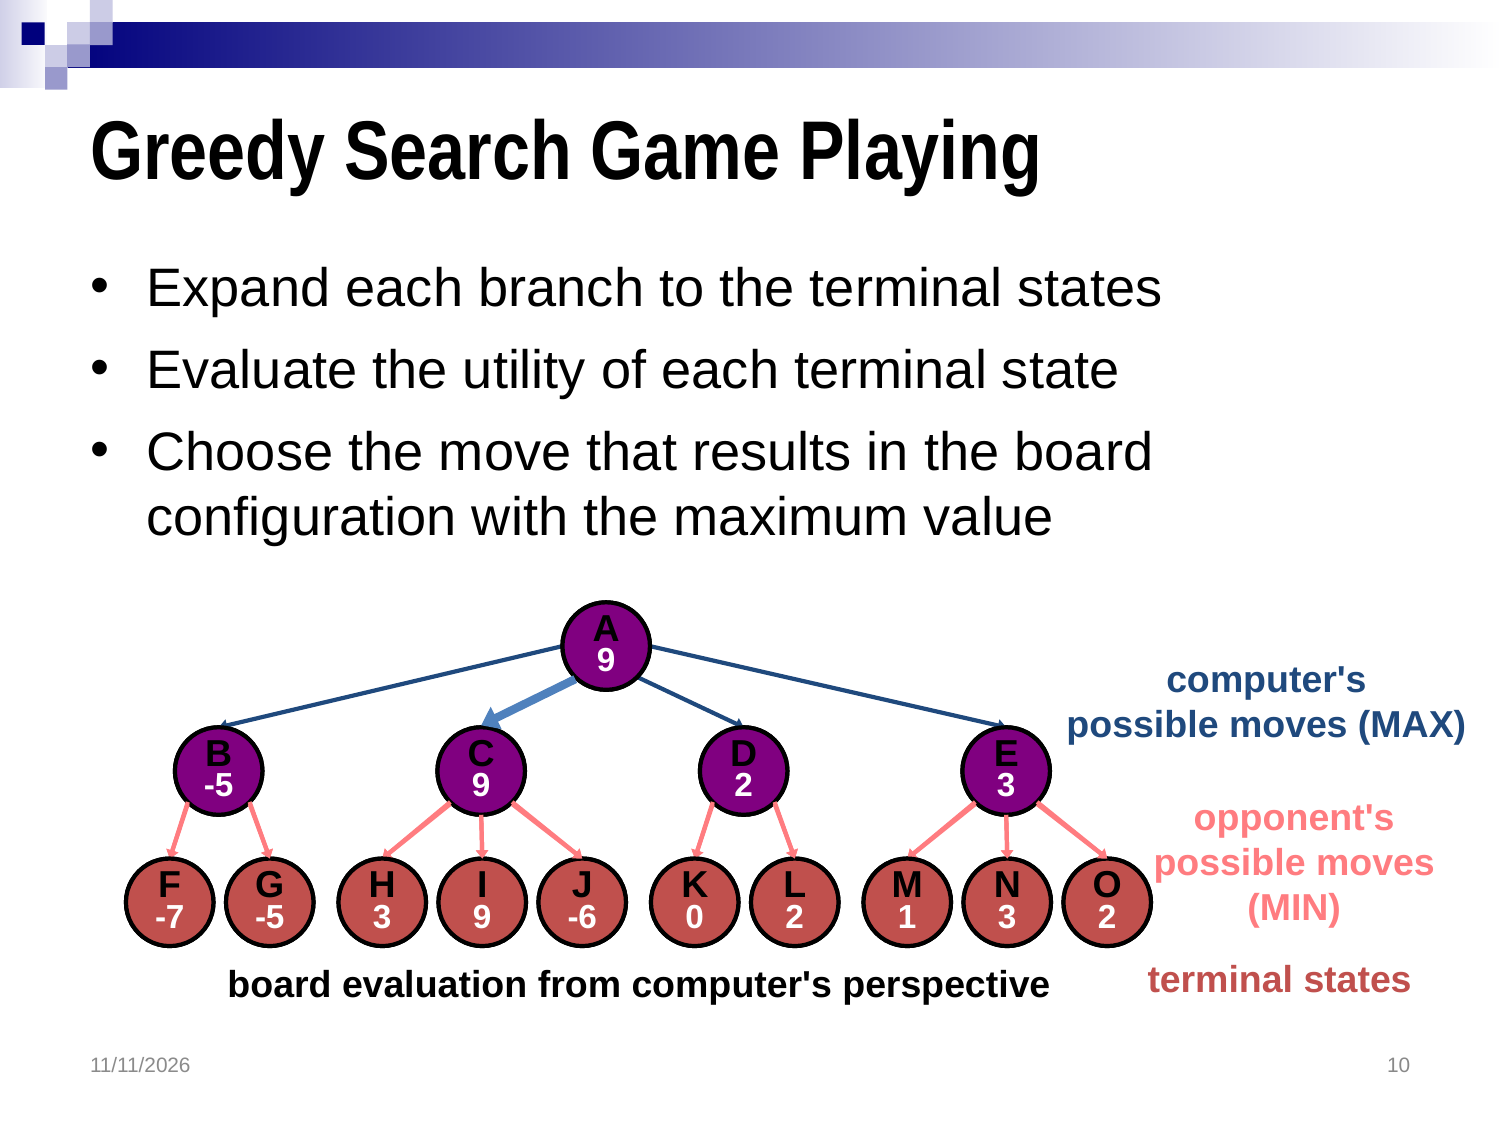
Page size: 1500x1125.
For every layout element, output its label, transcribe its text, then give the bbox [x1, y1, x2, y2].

list Expand each branch to the terminal states Evaluate the utility of each terminal state Choose the move that results in the board configuration with the maximum value [75, 245, 1425, 575]
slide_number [75, 1037, 425, 1091]
text_box A 9 [562, 602, 650, 644]
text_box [480, 678, 576, 726]
text_box terminal states [1132, 947, 1427, 1007]
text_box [125, 803, 1152, 947]
slide_number 10 [1074, 1037, 1425, 1091]
text_box computer's possible moves (MAX) [1052, 647, 1482, 753]
text_box board evaluation from computer's perspective [212, 955, 1066, 1012]
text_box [174, 645, 1051, 726]
text_box opponent's possible moves (MIN) [1138, 785, 1450, 936]
title Greedy Search Game Playing [75, 67, 1425, 225]
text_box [174, 726, 1051, 802]
